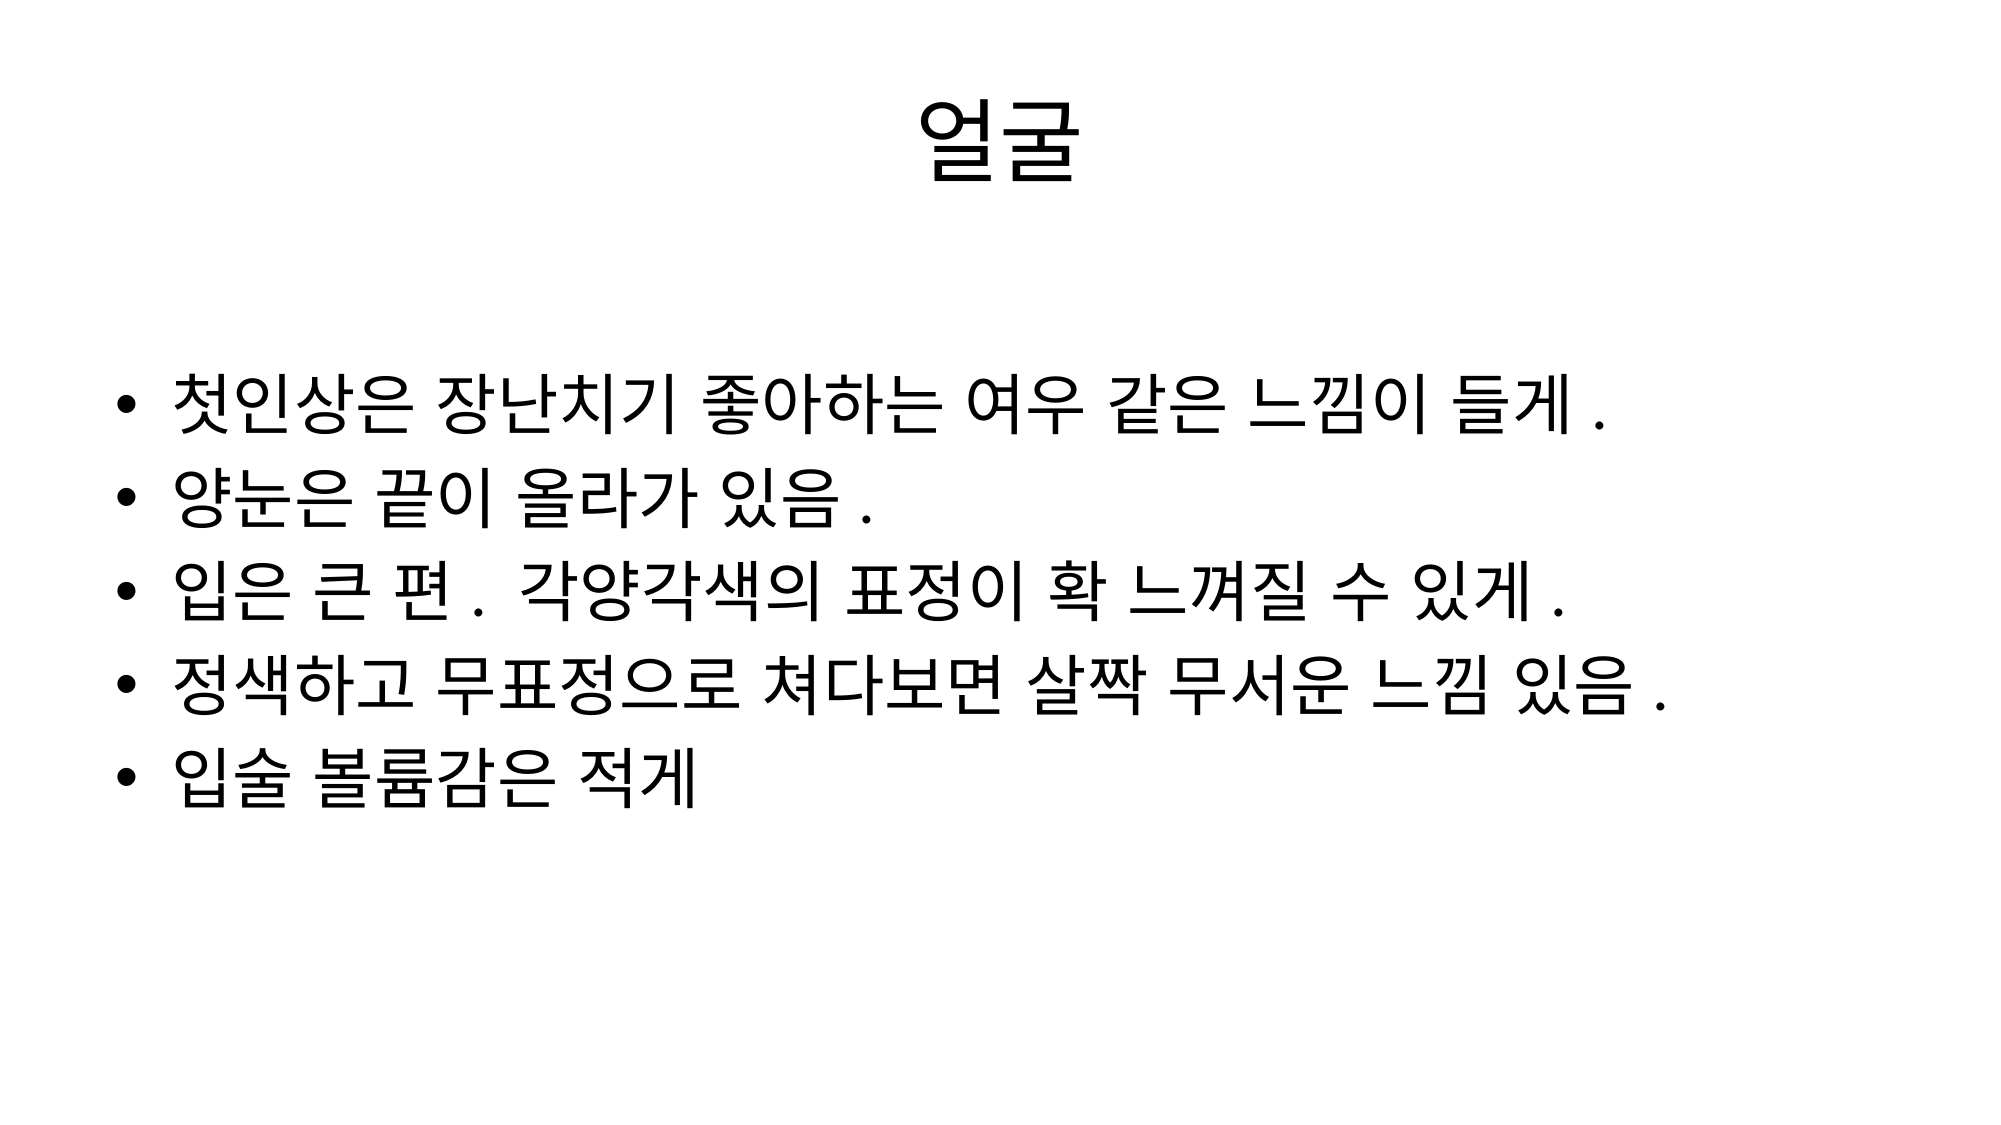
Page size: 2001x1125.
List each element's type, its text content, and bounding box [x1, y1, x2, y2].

list 첫인상은 장난치기 좋아하는 여우 같은 느낌이 들게. 양눈은 끝이 올라가 있음. 입은 큰 편. 각양각색의 표정이 확 느껴질 수 있게. 정색하고 무표정으로 쳐다보면 살짝 무서운 느낌 있음. 입술 볼륨감은 적게 [99, 262, 1900, 1005]
title 얼굴 [99, 45, 1900, 233]
